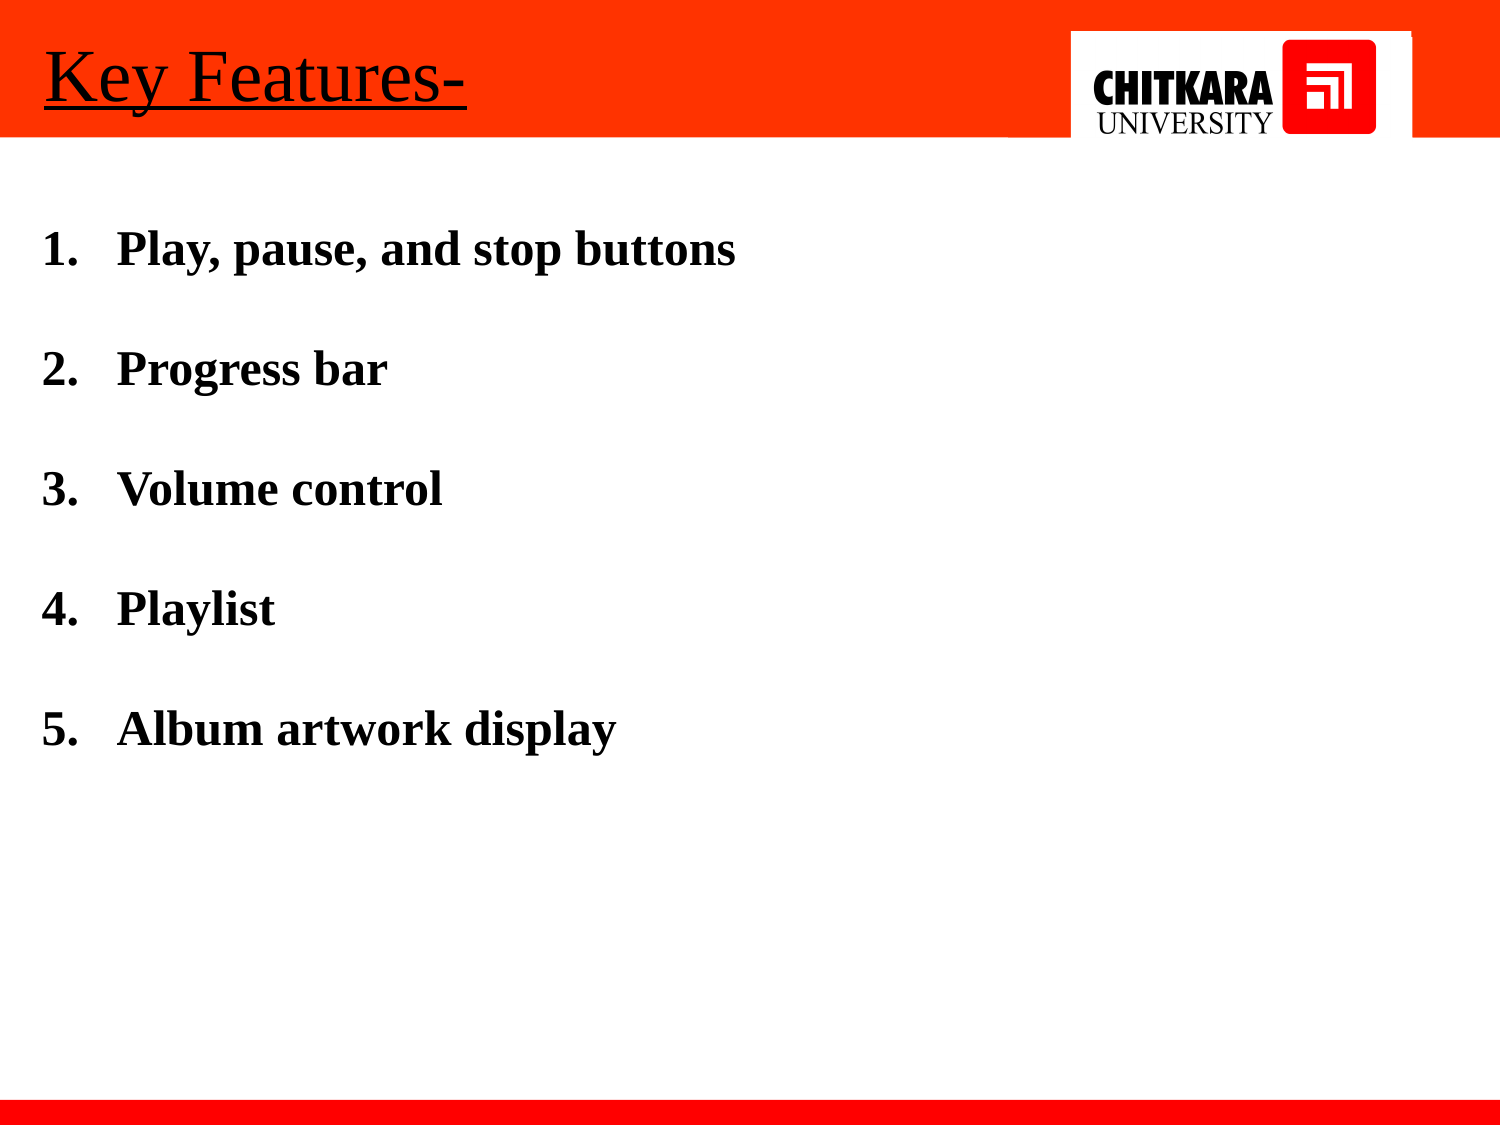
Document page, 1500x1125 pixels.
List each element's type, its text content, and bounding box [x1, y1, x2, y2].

picture [1074, 37, 1391, 138]
text_box Play, pause, and stop buttons Progress bar Volume control Playlist Album artwork display [26, 208, 1472, 1003]
text_box Key Features- [29, 19, 916, 124]
